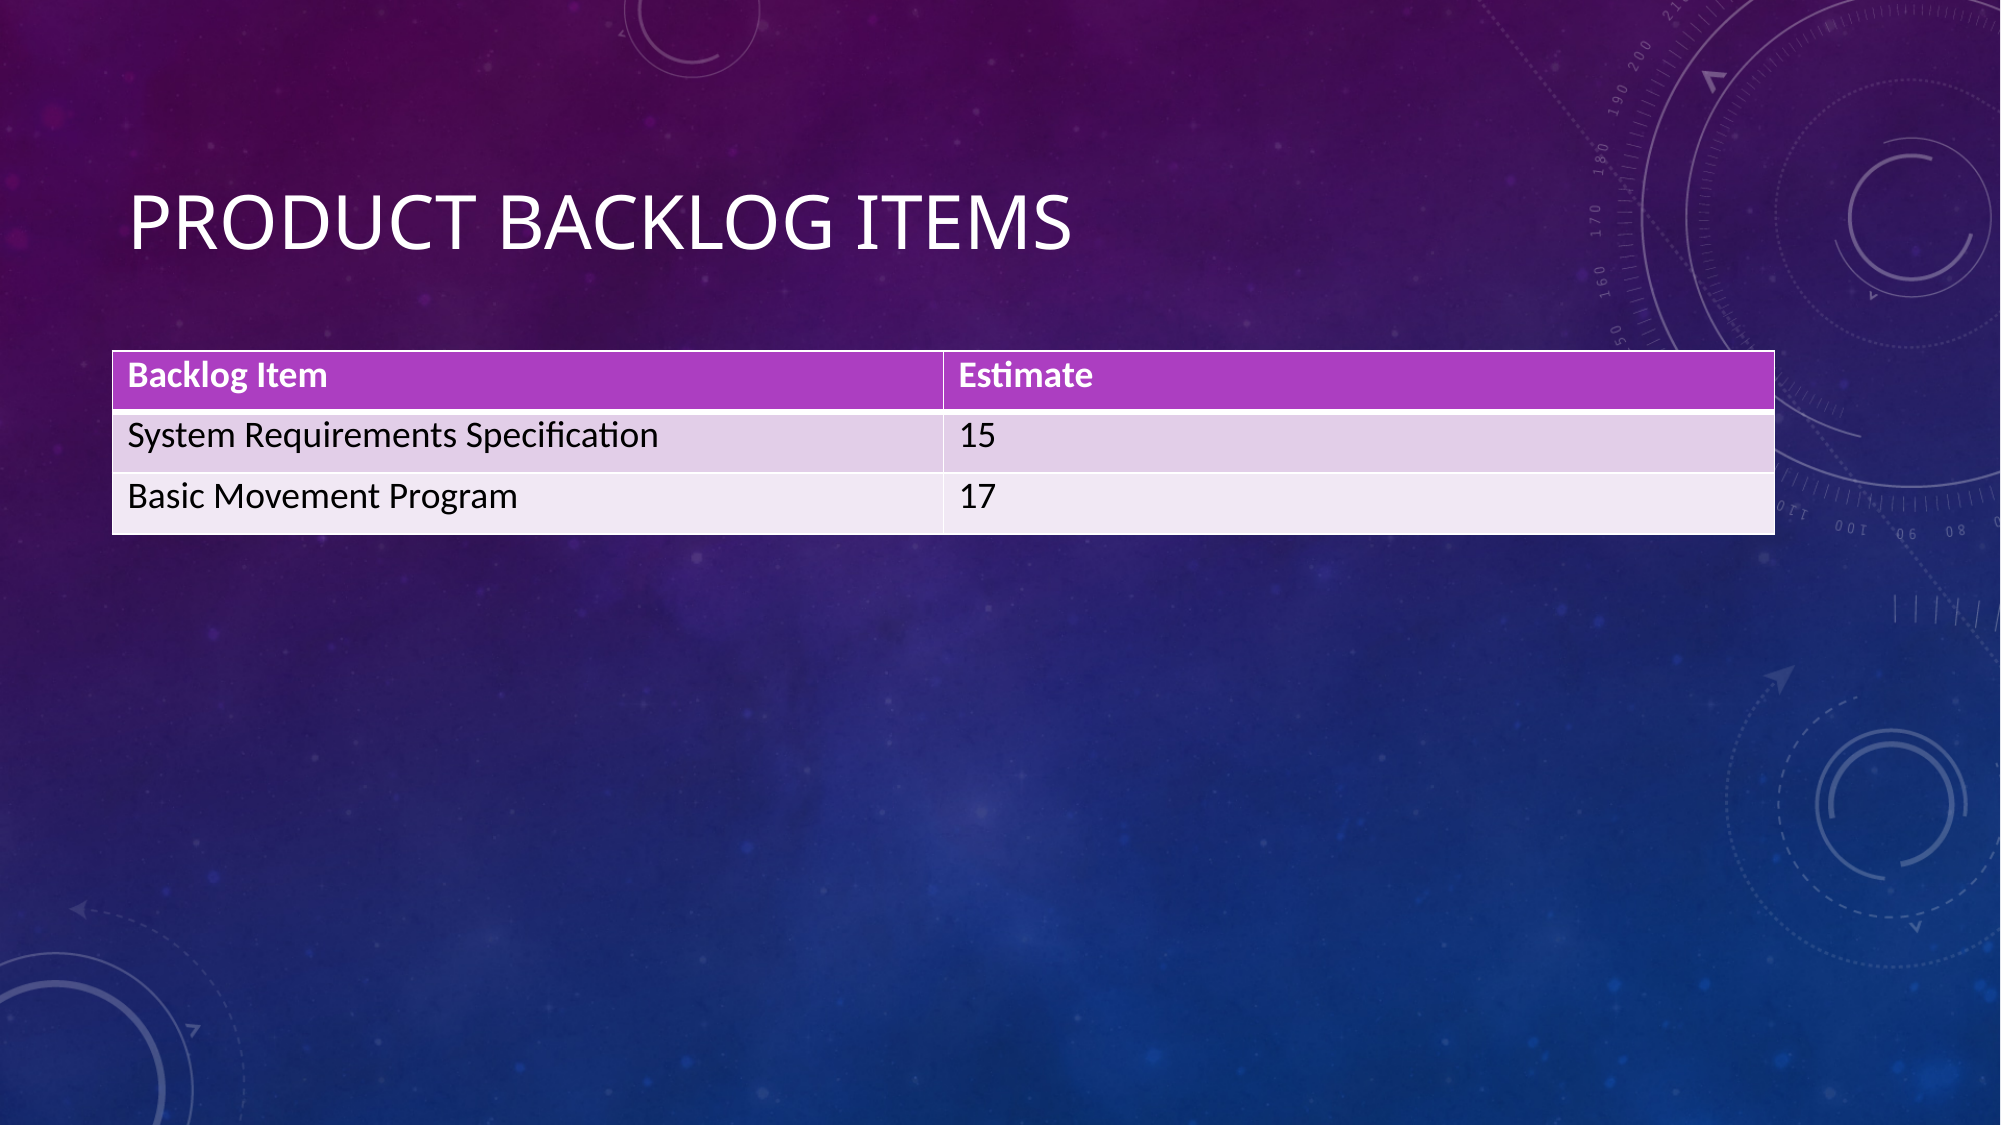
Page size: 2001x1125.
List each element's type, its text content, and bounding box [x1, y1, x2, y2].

table_header Estimate [944, 352, 1774, 409]
table_cell 15 [944, 415, 1774, 472]
table_cell System Requirements Specification [113, 415, 943, 472]
picture [0, 0, 2001, 1125]
table_cell Basic Movement Program [113, 474, 943, 533]
table_cell 17 [944, 474, 1774, 533]
title Product Backlog Items [112, 99, 1775, 339]
table_header Backlog Item [113, 352, 943, 409]
